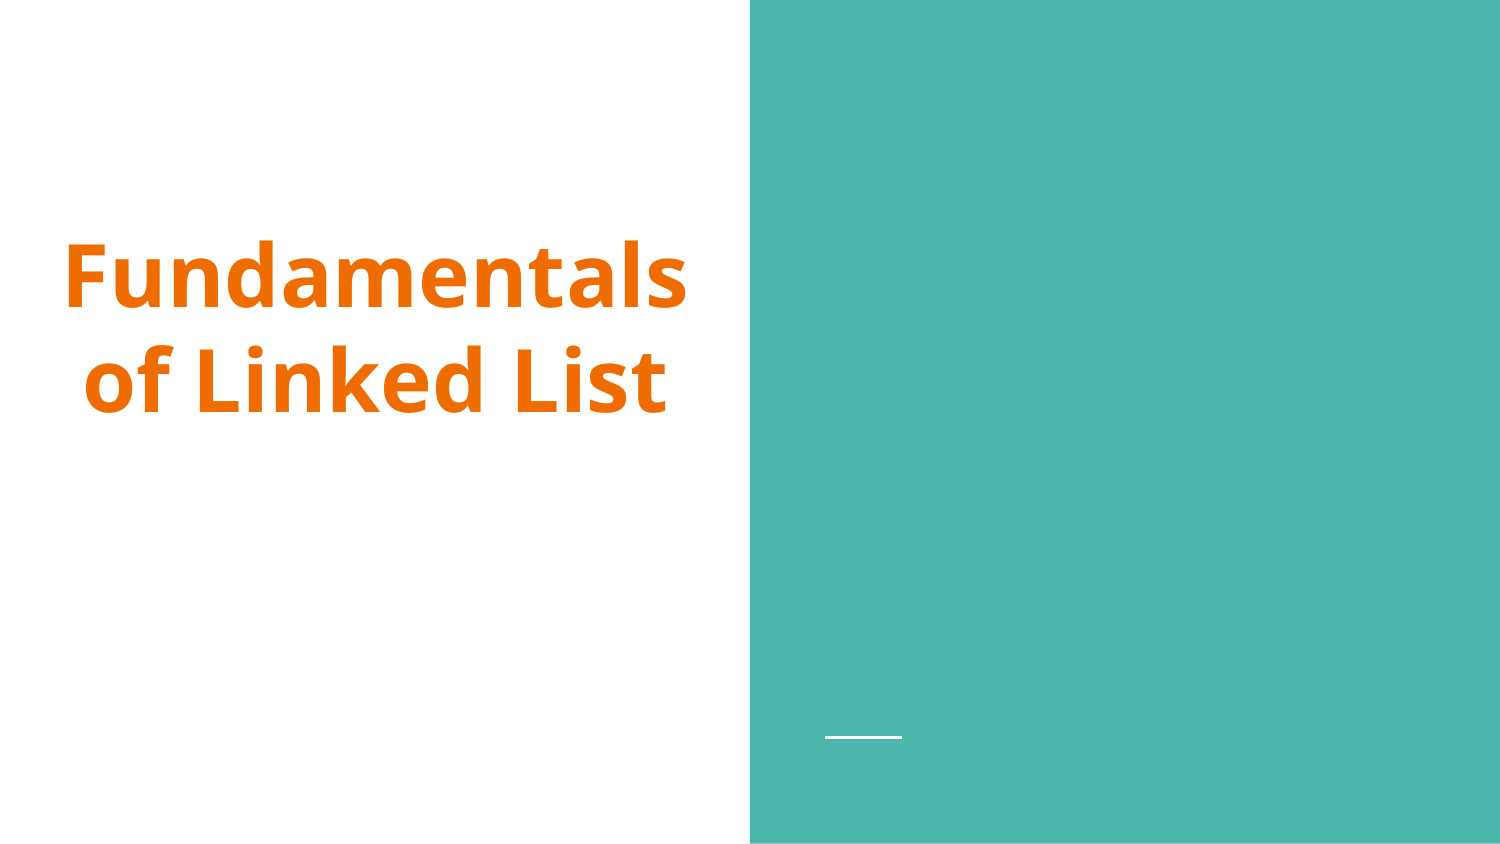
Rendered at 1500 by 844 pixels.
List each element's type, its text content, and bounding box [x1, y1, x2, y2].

title Fundamentals of Linked List [43, 170, 708, 446]
